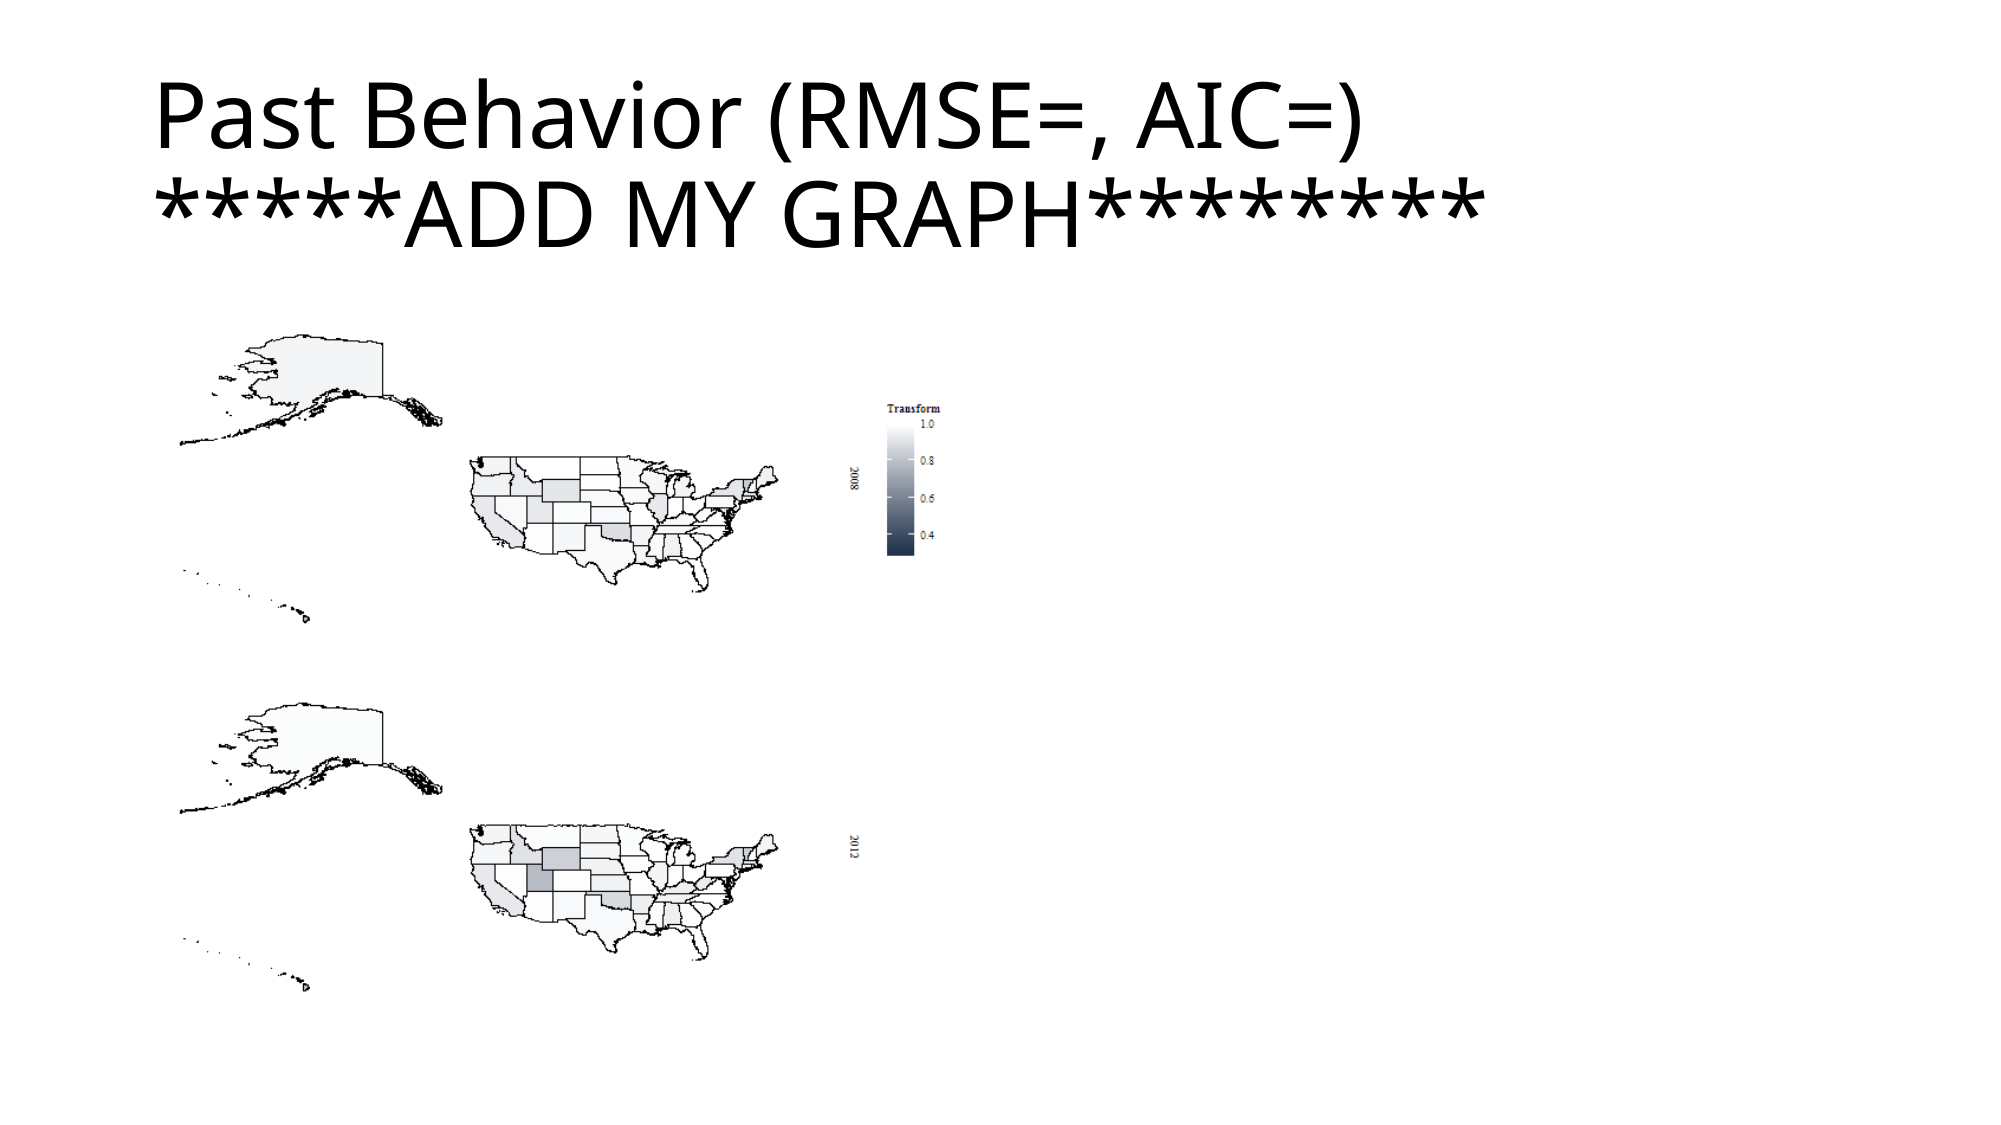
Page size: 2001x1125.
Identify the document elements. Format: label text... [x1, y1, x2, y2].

title Past Behavior (RMSE=, AIC=) *****ADD MY GRAPH******** [137, 59, 1863, 278]
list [171, 326, 950, 1000]
